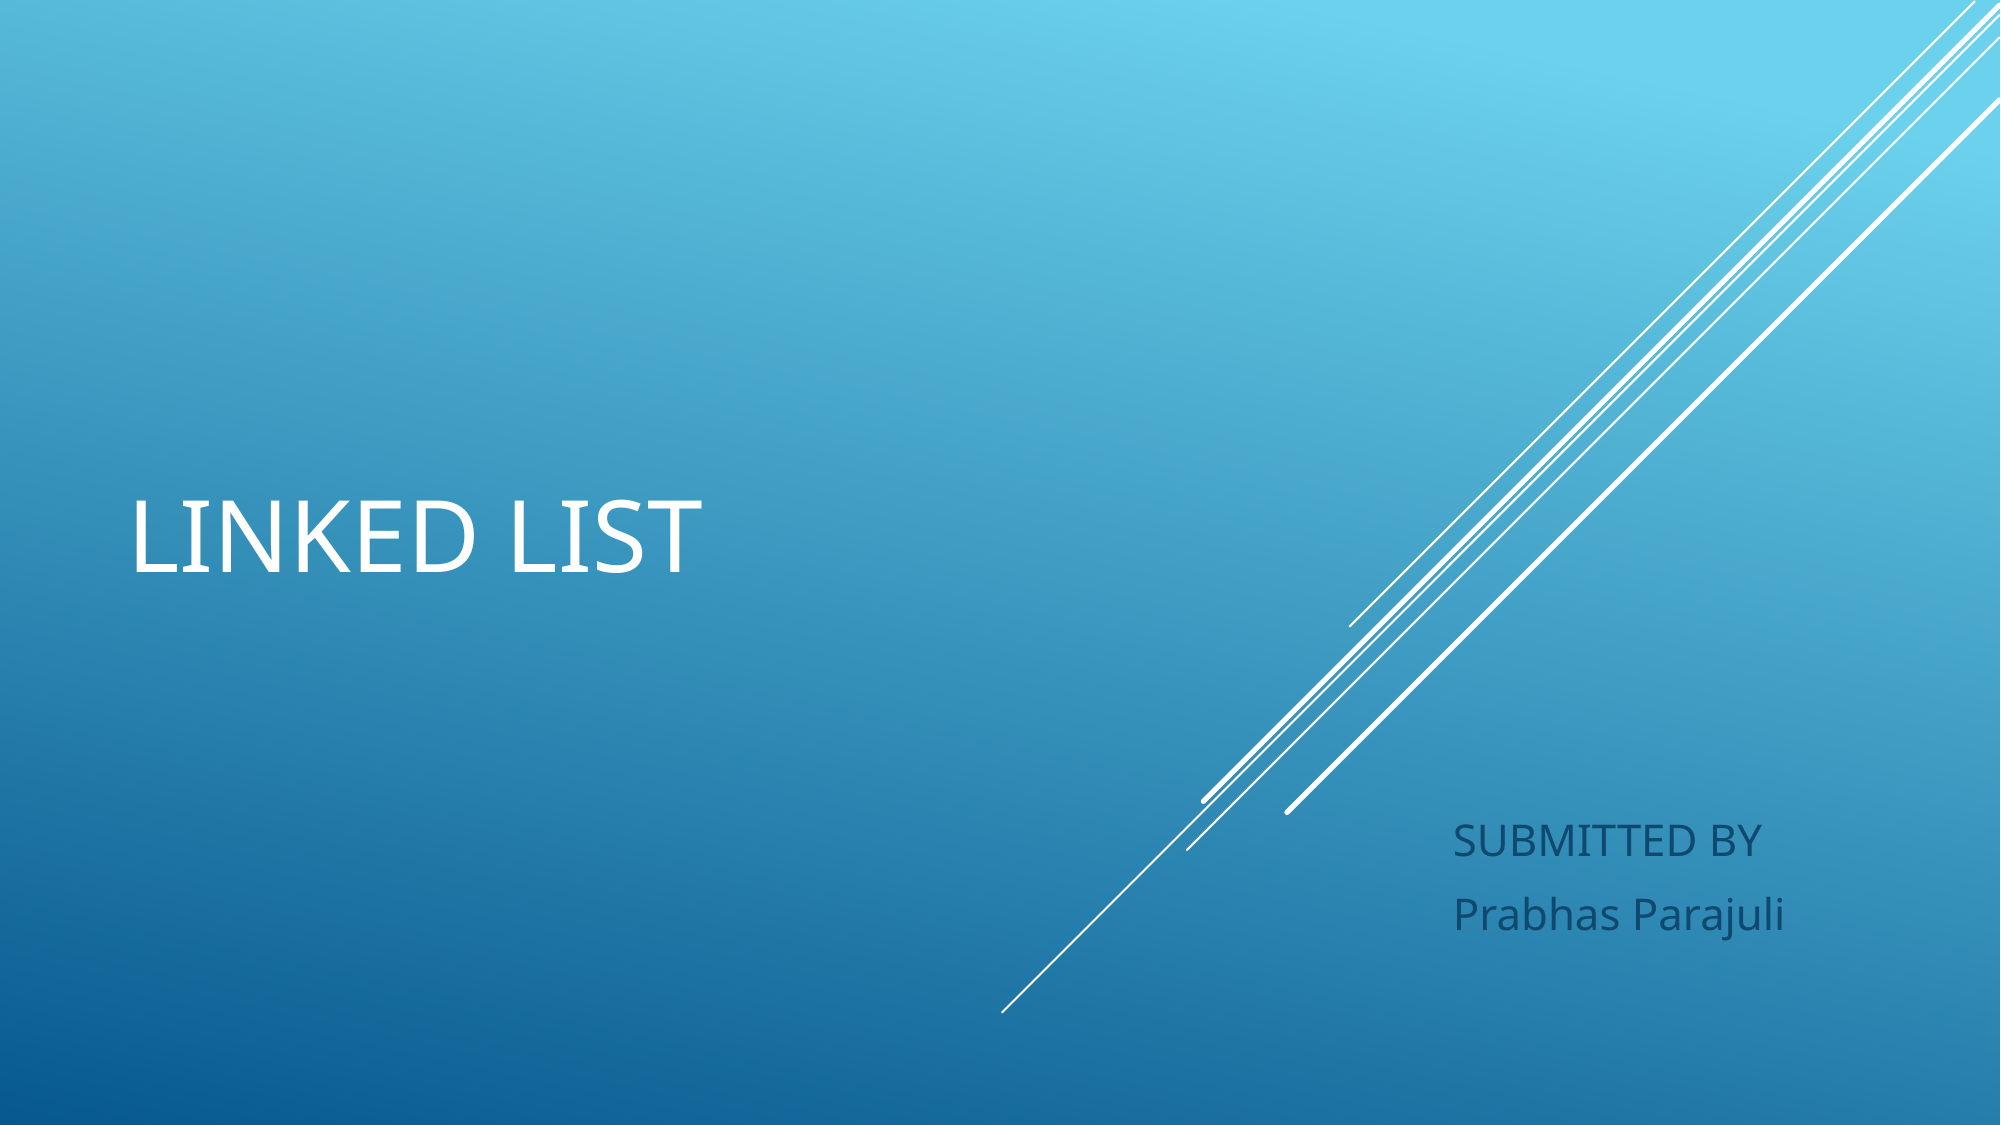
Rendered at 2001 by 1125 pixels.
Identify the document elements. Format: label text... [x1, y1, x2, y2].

title Linked list [112, 112, 1425, 600]
subtitle SUBMITTED BY Prabhas Parajuli [1437, 805, 2000, 1125]
